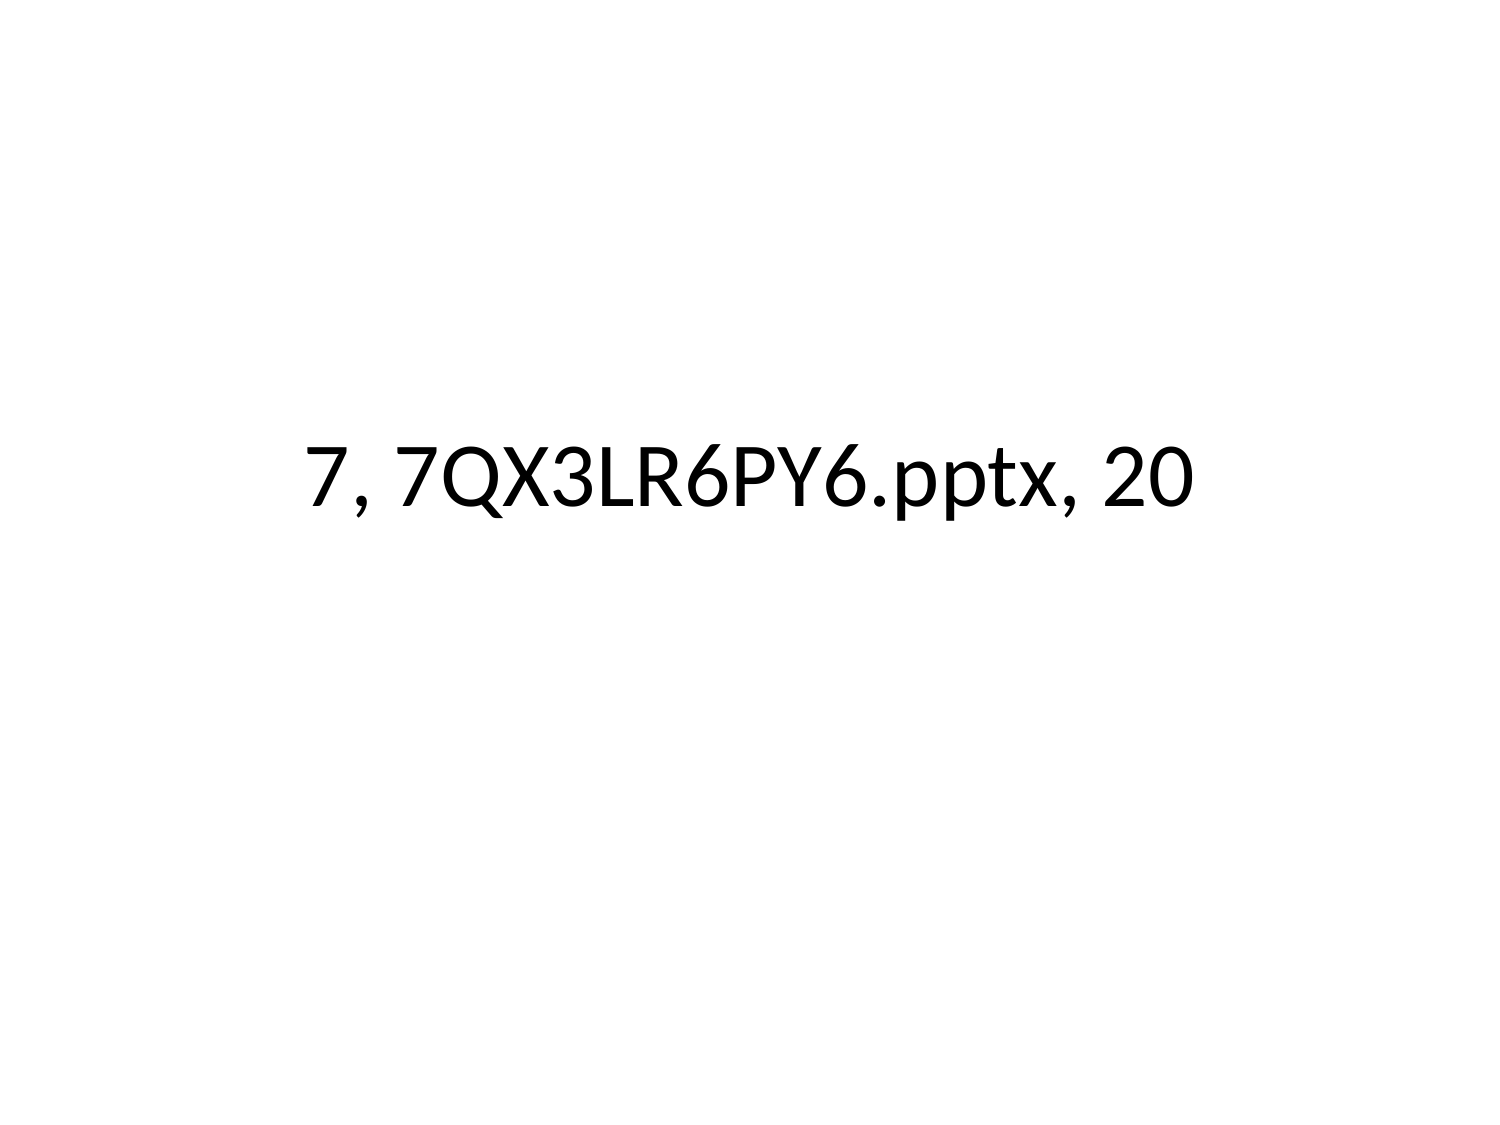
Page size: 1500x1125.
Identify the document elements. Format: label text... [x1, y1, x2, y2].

title 7, 7QX3LR6PY6.pptx, 20 [112, 349, 1388, 591]
